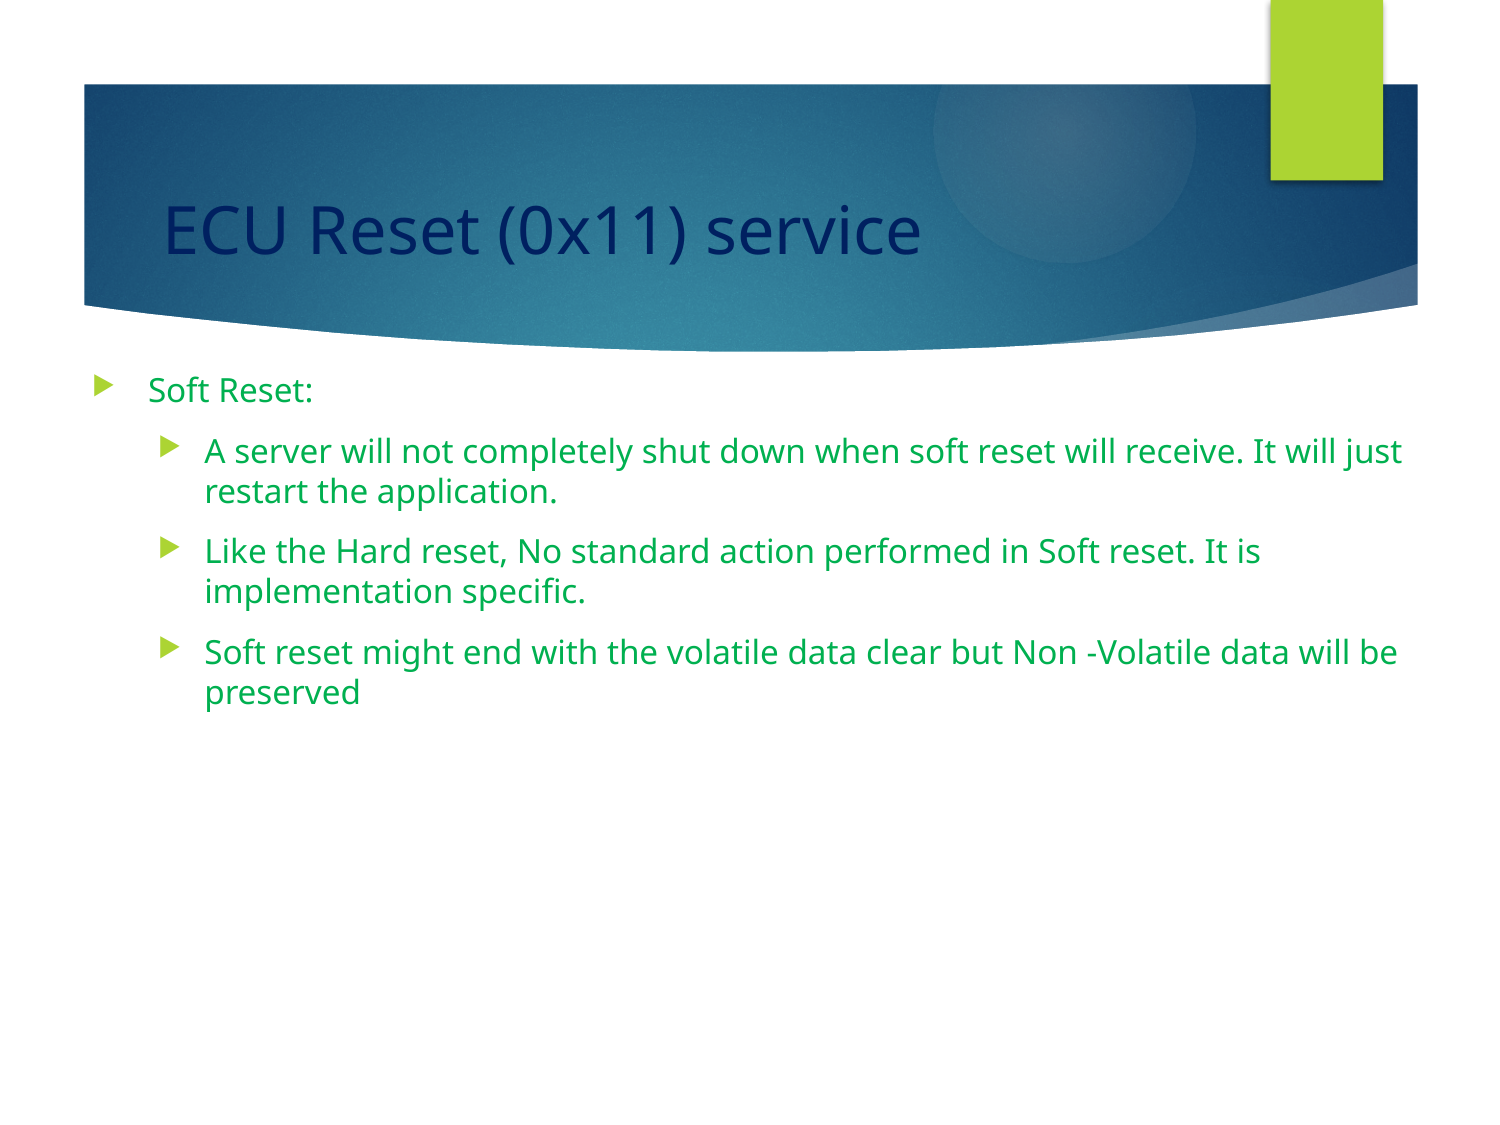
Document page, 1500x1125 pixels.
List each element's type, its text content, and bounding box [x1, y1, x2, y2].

title ECU Reset (0x11) service [147, 231, 1189, 304]
list Soft Reset: A server will not completely shut down when soft reset will receive. It will just restart the application. Like the Hard reset, No standard action performed in Soft reset. It is implementation specific. Soft reset might end with the volatile data clear but Non -Volatile data will be preserved [76, 361, 1459, 1071]
